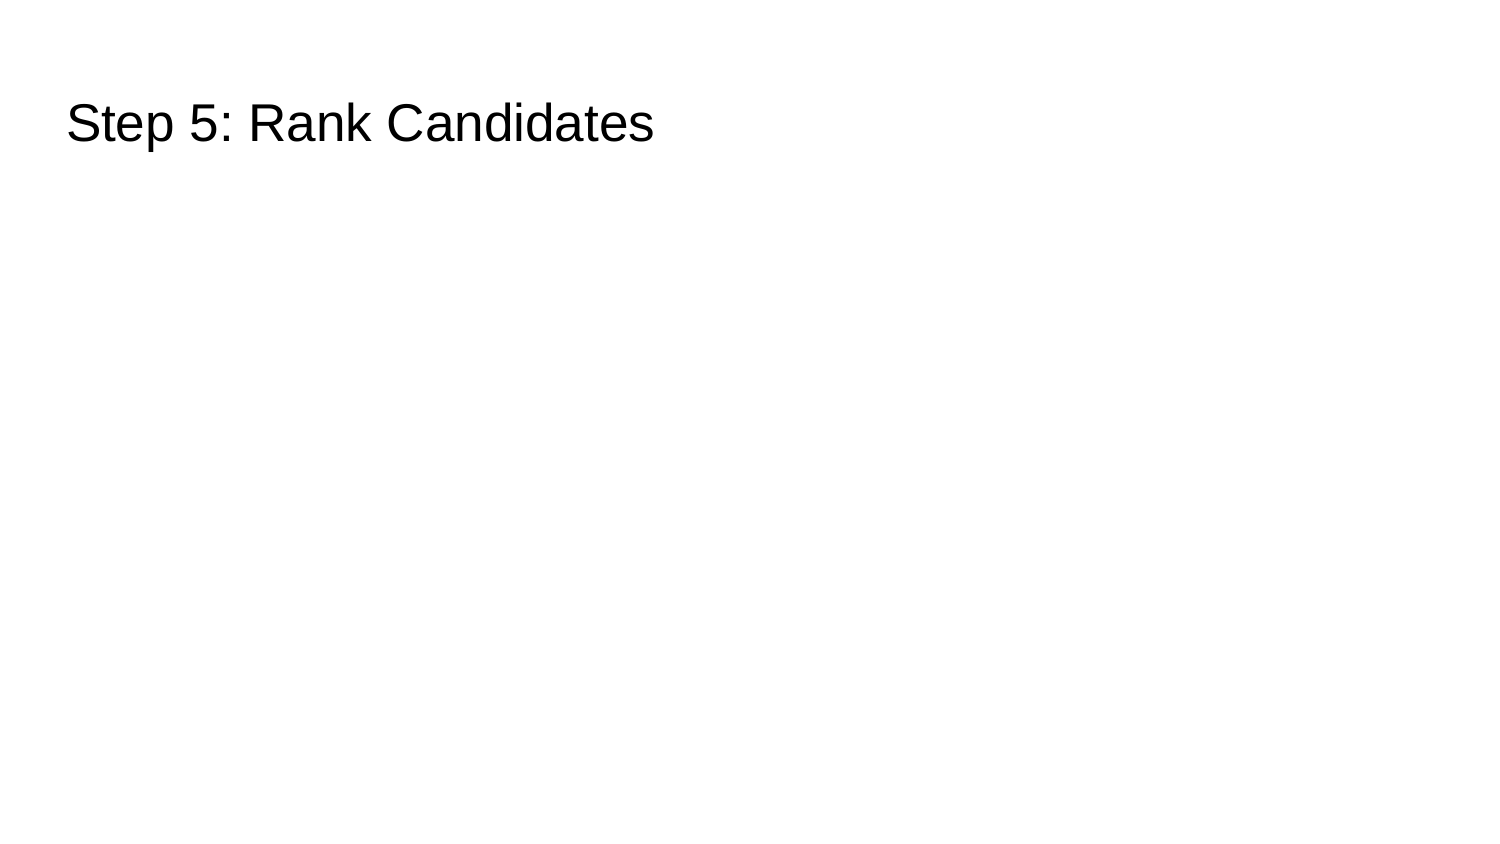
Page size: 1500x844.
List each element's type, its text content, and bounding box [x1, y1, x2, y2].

title Step 5: Rank Candidates [51, 72, 1449, 167]
